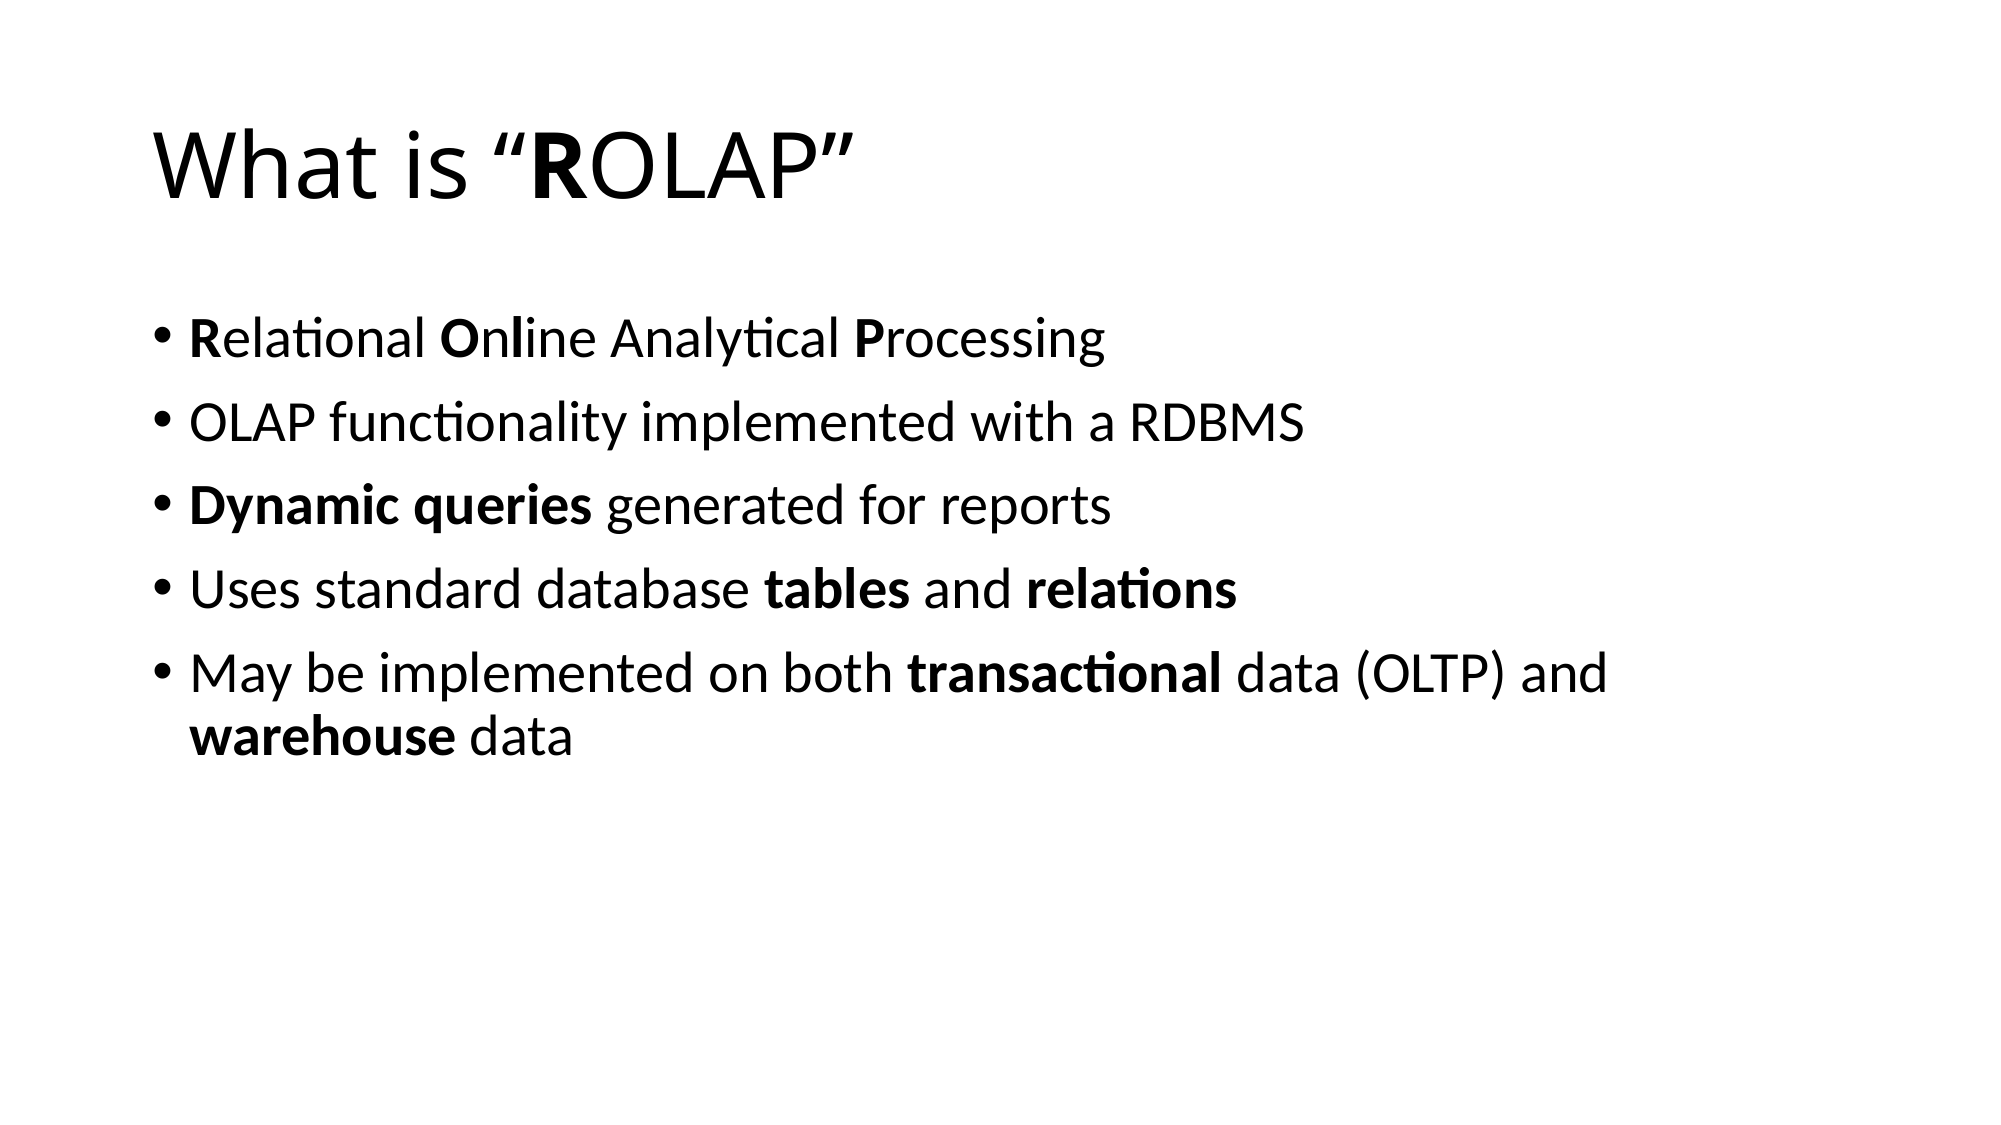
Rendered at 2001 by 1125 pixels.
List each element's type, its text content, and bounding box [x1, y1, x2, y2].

title What is “ROLAP” [137, 59, 1863, 278]
list Relational Online Analytical Processing OLAP functionality implemented with a RDBMS Dynamic queries generated for reports Uses standard database tables and relations May be implemented on both transactional data (OLTP) and warehouse data [137, 299, 1863, 1014]
